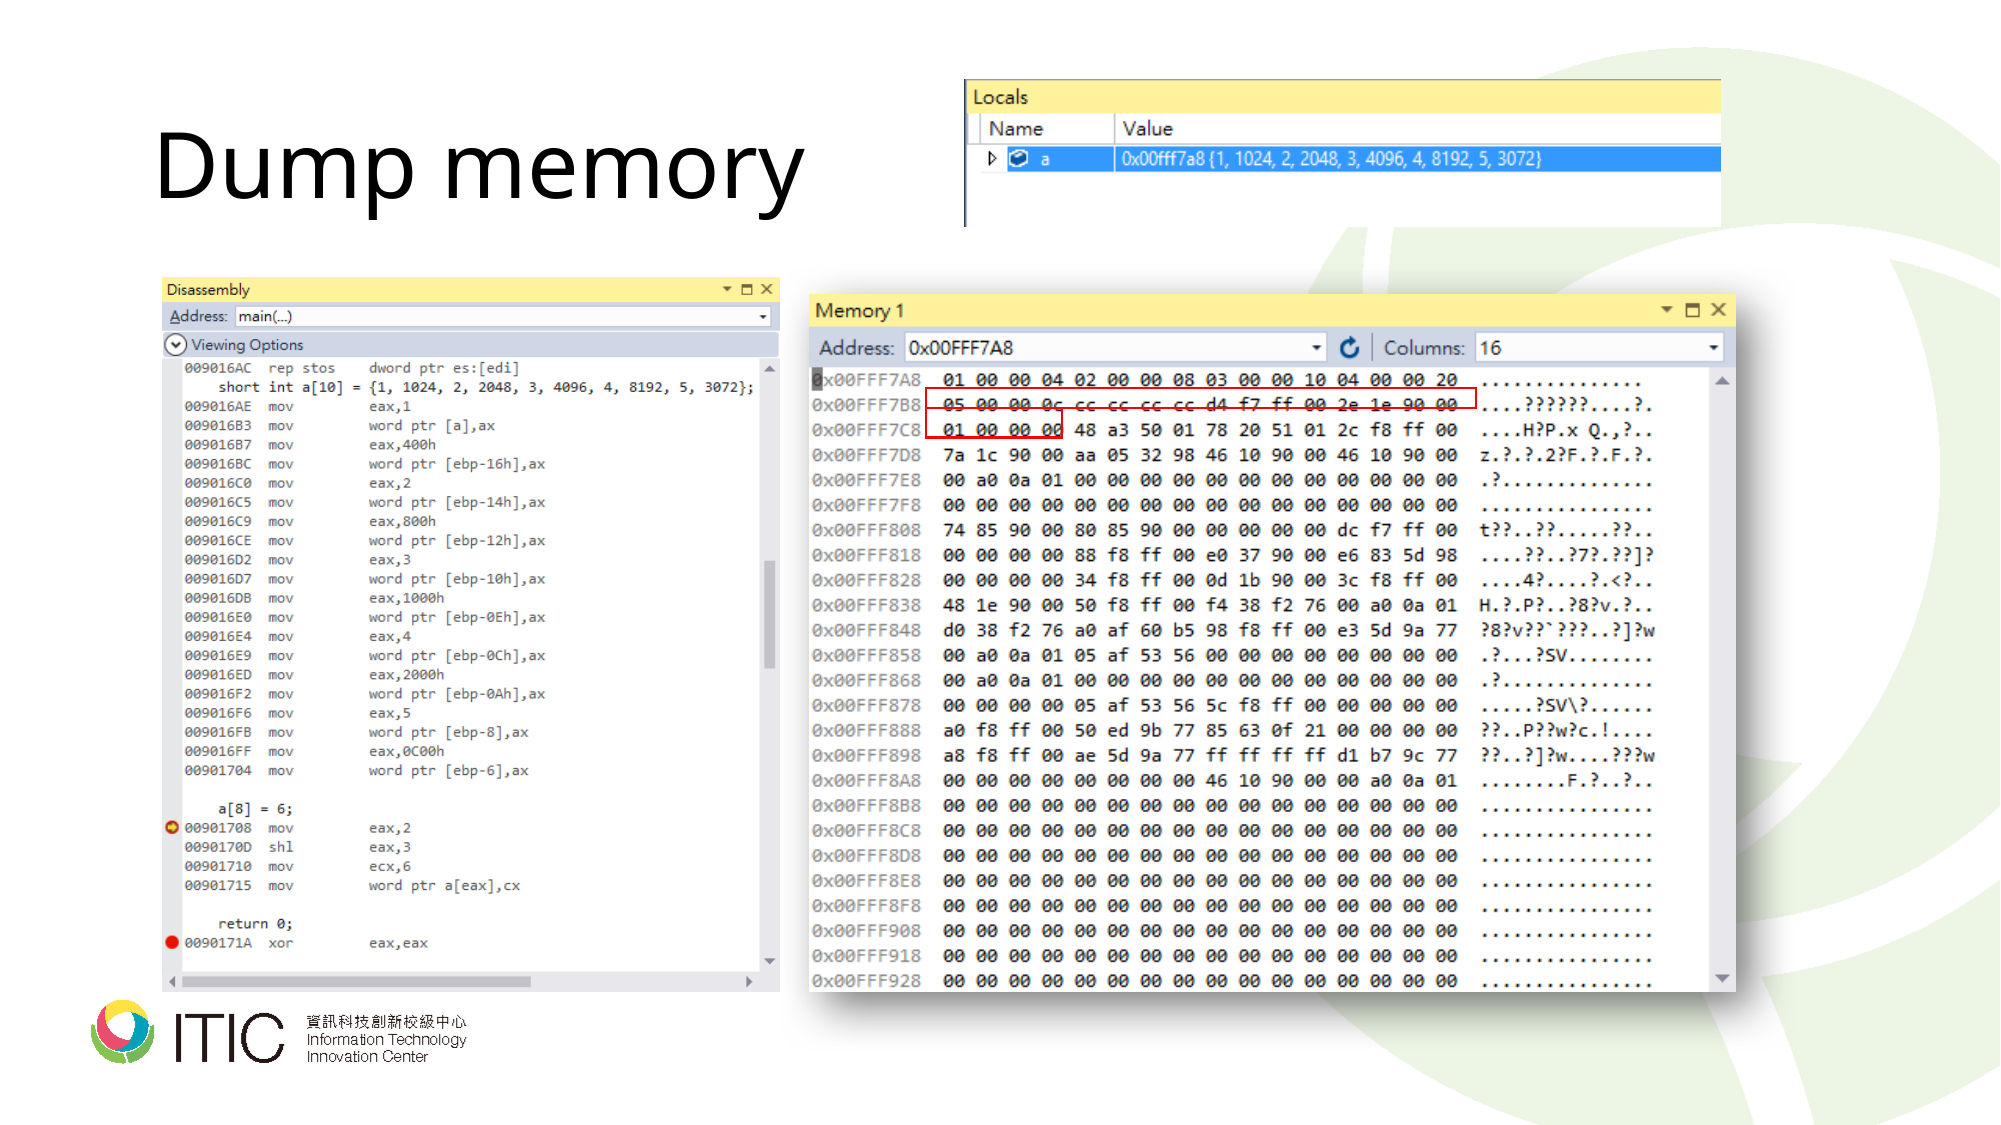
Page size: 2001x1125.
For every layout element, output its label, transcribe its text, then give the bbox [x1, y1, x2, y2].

picture [0, 0, 2001, 1125]
title Dump memory [137, 59, 1863, 278]
